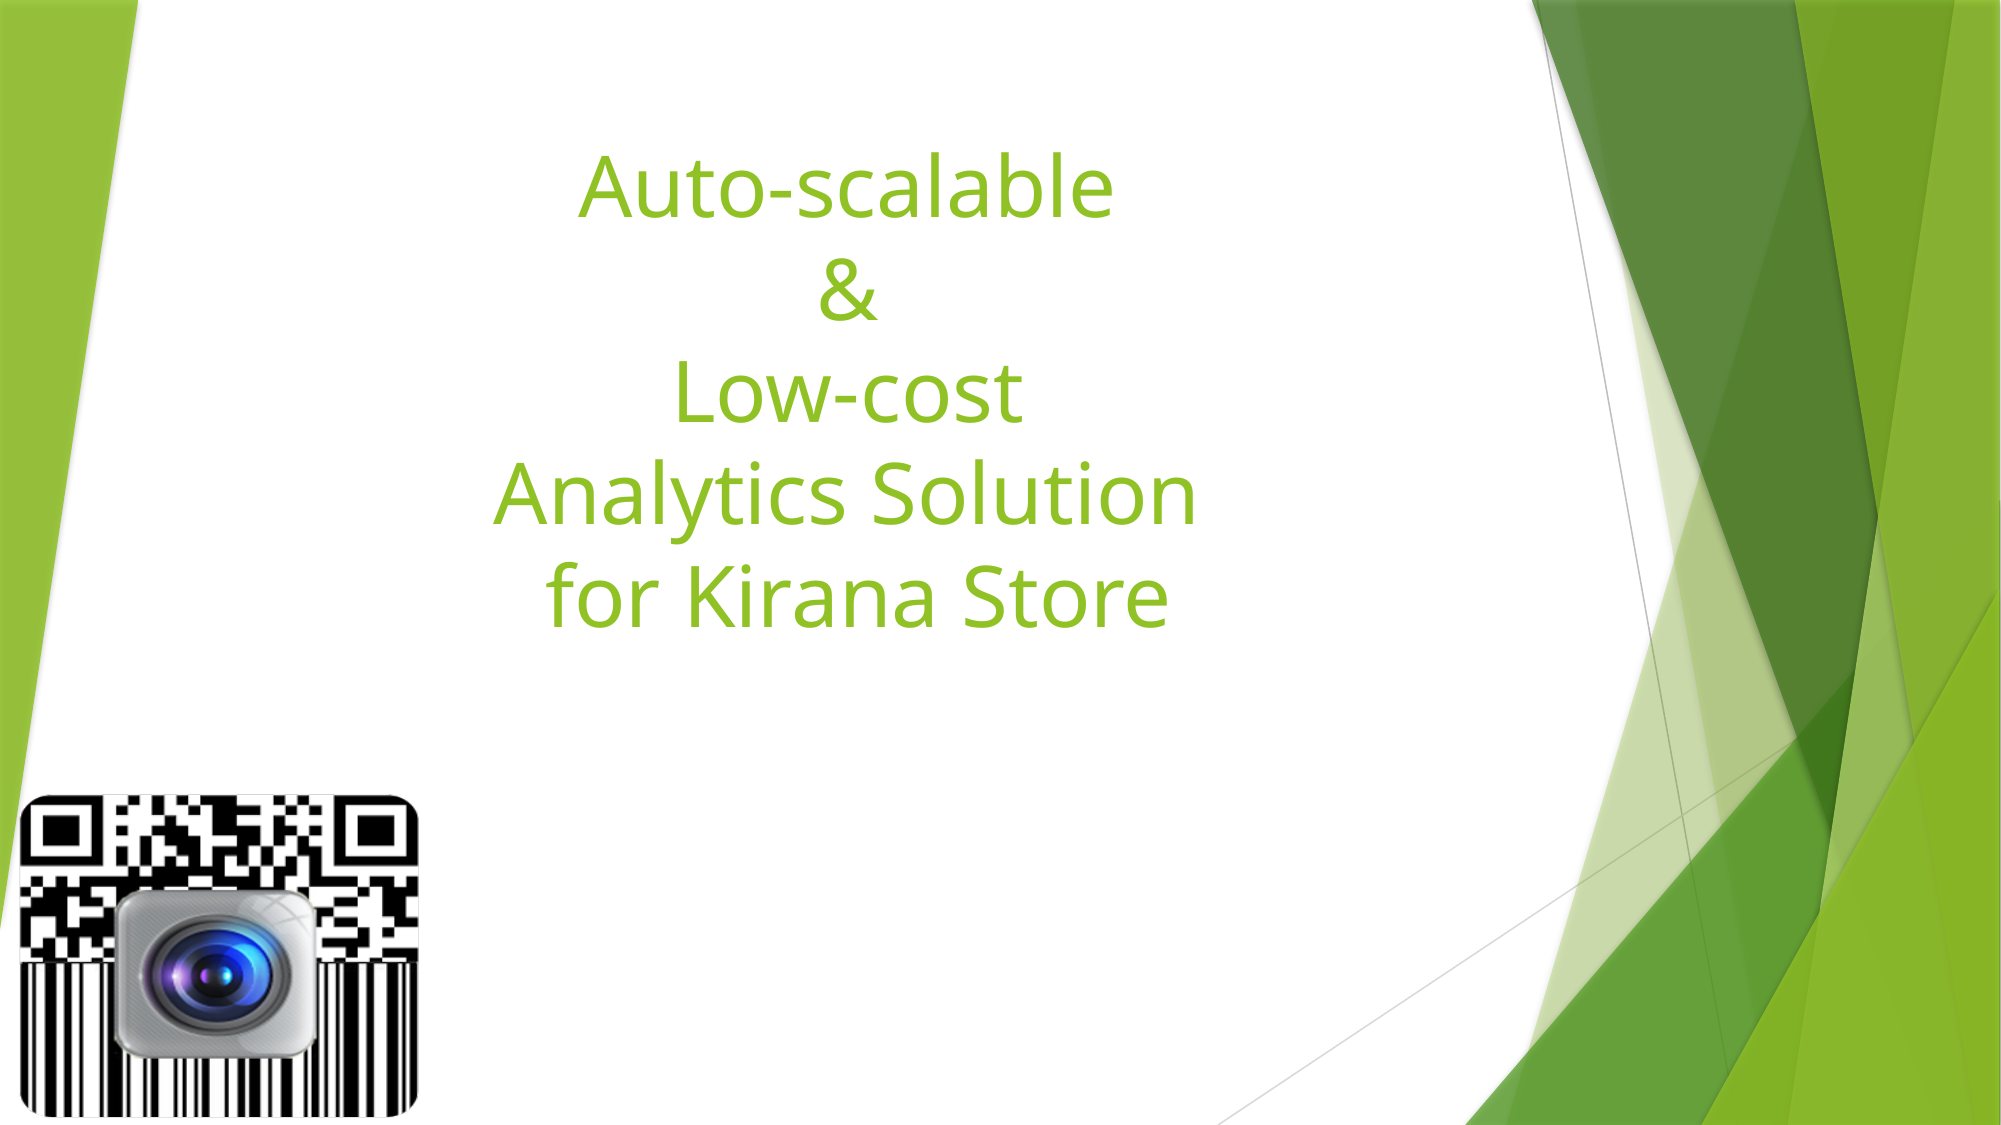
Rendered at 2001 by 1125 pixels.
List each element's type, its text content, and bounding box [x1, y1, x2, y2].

picture [16, 787, 424, 1125]
title Auto-scalable & Low-cost Analytics Solution for Kirana Store [95, 121, 1623, 652]
